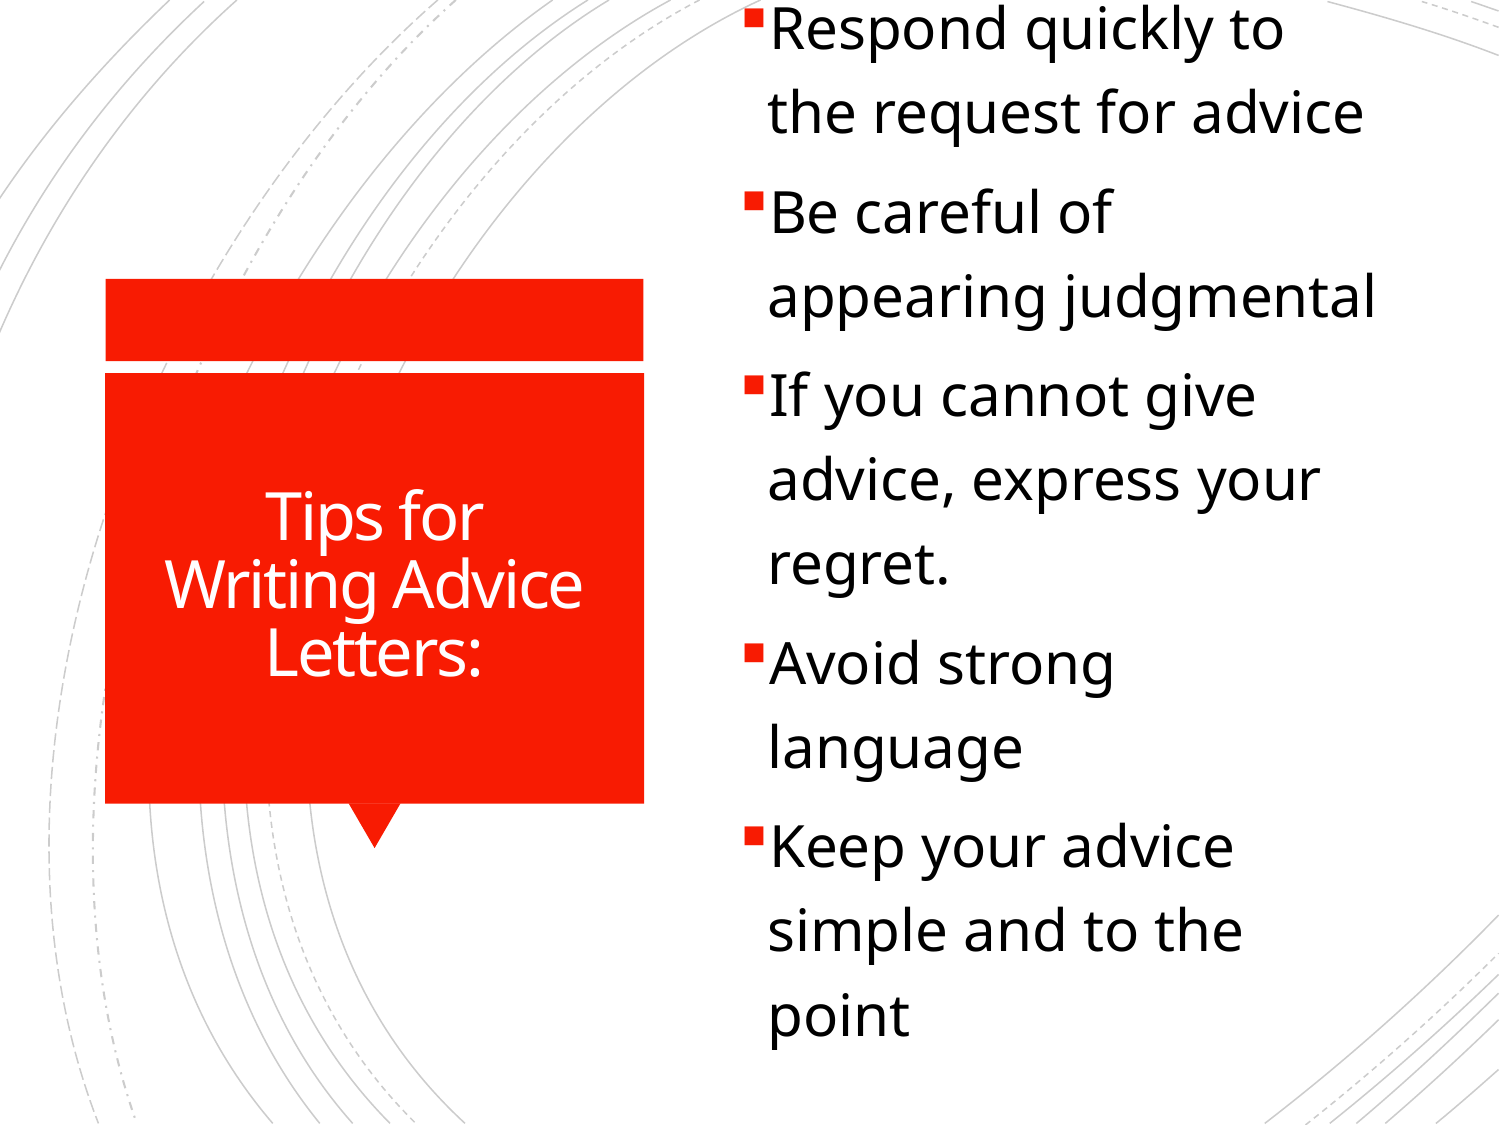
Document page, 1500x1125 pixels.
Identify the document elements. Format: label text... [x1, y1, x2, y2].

list Respond quickly to the request for advice Be careful of appearing judgmental If you cannot give advice, express your regret. Avoid strong language Keep your advice simple and to the point [724, 131, 1396, 993]
title Tips for Writing Advice Letters: [118, 385, 630, 790]
